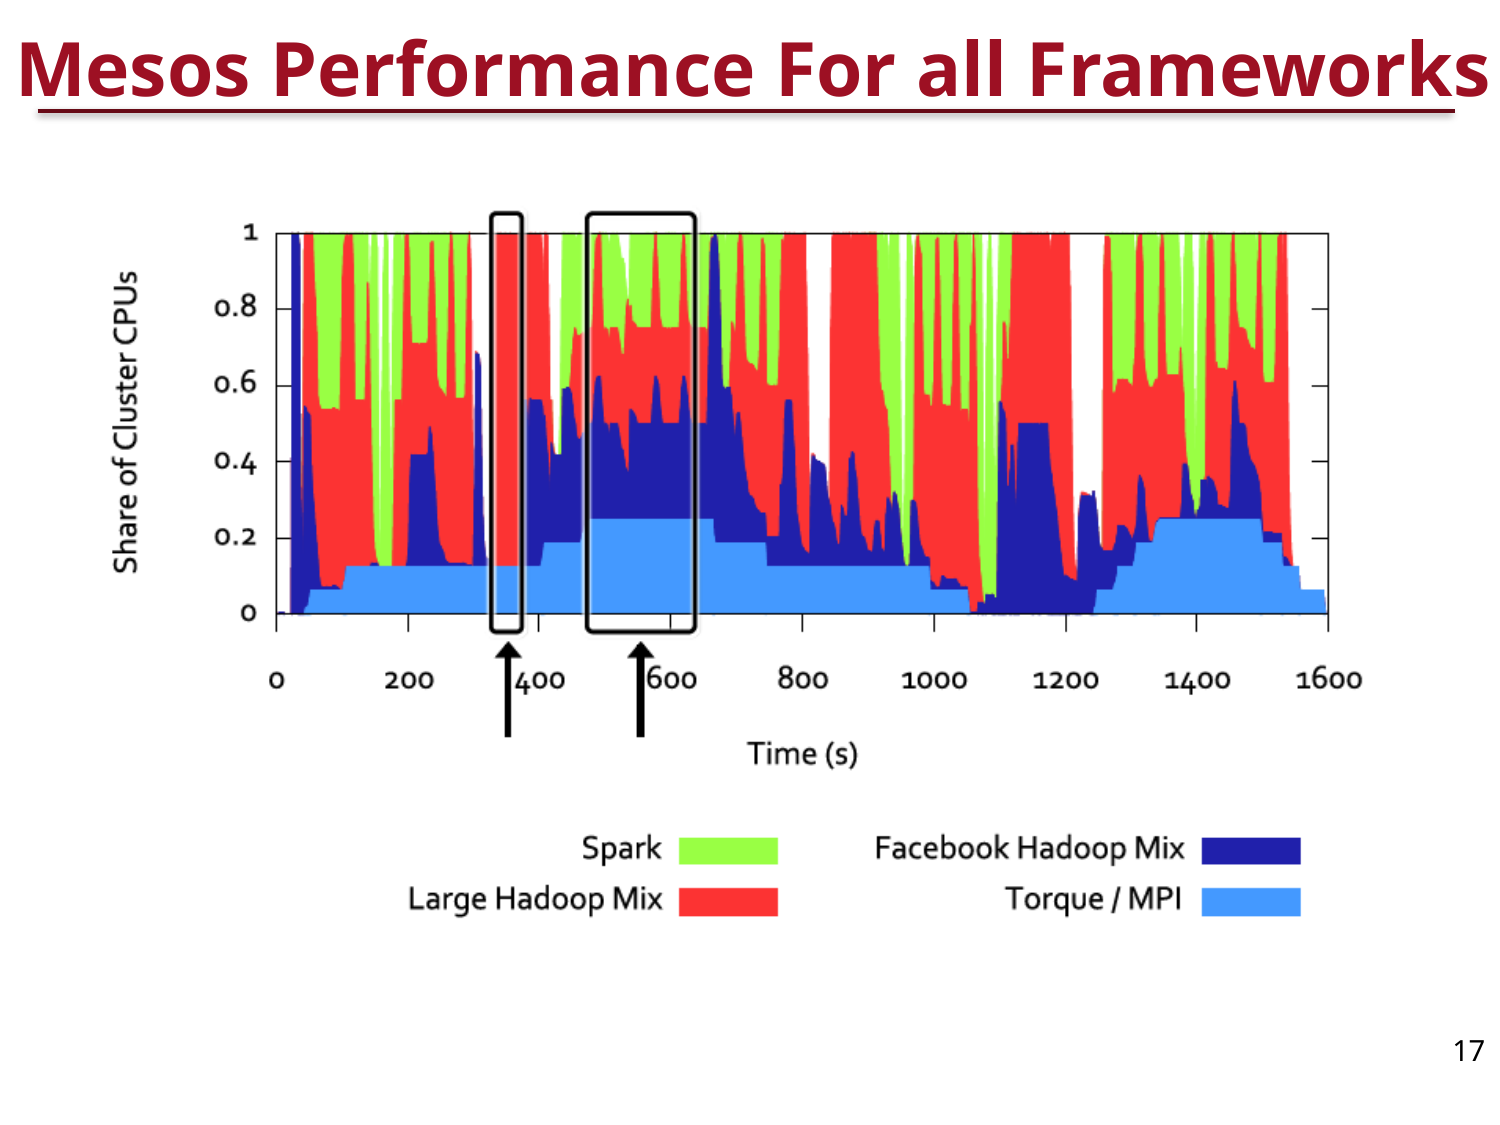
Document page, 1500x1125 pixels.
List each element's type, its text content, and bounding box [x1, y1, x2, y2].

slide_number 17 [1149, 1025, 1500, 1100]
title Mesos Performance For all Frameworks [0, 0, 1500, 165]
picture [99, 174, 1378, 937]
